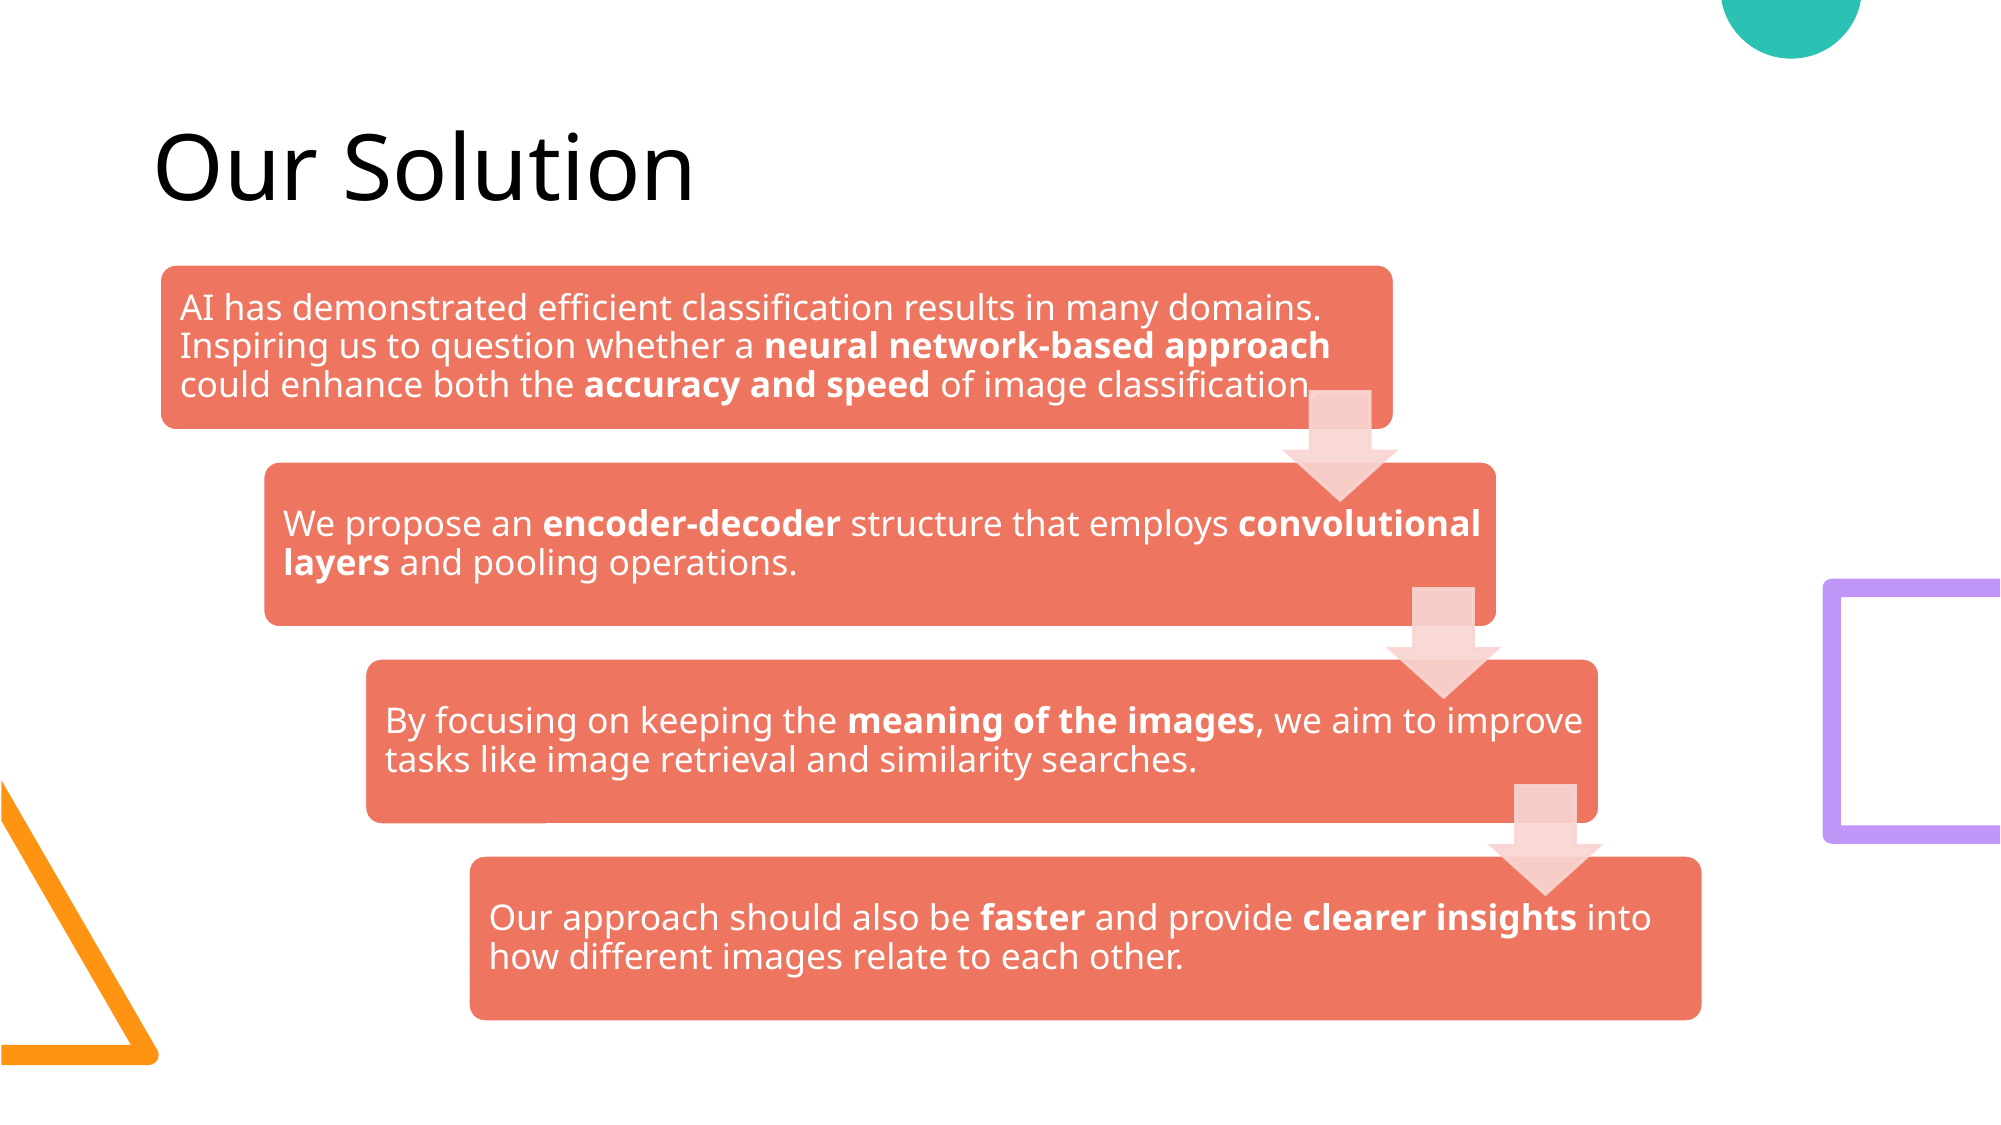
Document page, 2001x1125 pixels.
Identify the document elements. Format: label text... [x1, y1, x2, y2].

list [158, 263, 1704, 1023]
title Our Solution [137, 50, 1863, 292]
